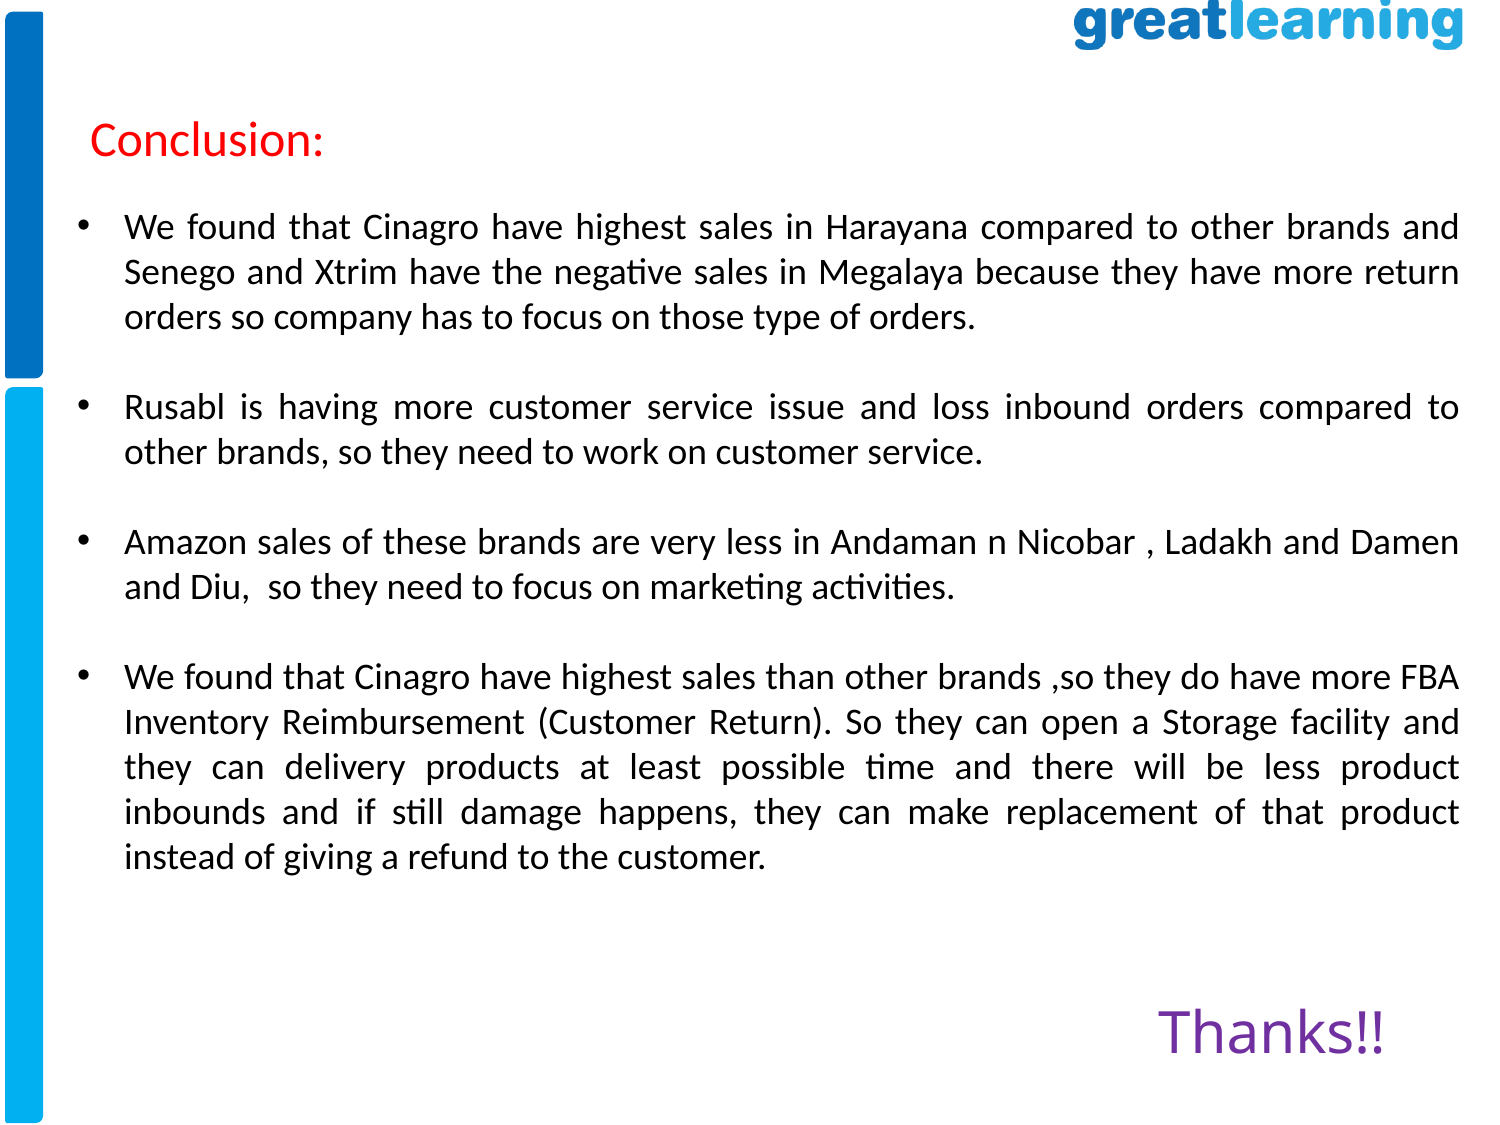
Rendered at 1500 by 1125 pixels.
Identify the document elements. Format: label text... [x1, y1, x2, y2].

title Conclusion: [75, 42, 1425, 194]
text_box We found that Cinagro have highest sales in Harayana compared to other brands and Senego and Xtrim have the negative sales in Megalaya because they have more return orders so company has to focus on those type of orders. Rusabl is having more customer service issue and loss inbound orders compared to other brands, so they need to work on customer service. Amazon sales of these brands are very less in Andaman n Nicobar , Ladakh and Damen and Diu, so they need to focus on marketing activities. We found that Cinagro have highest sales than other brands ,so they do have more FBA Inventory Reimbursement (Customer Return). So they can open a Storage facility and they can delivery products at least possible time and there will be less product inbounds and if still damage happens, they can make replacement of that product instead of giving a refund to the customer. [62, 194, 1477, 1065]
text_box Thanks!! [1143, 987, 1401, 1073]
picture [1074, 0, 1463, 50]
